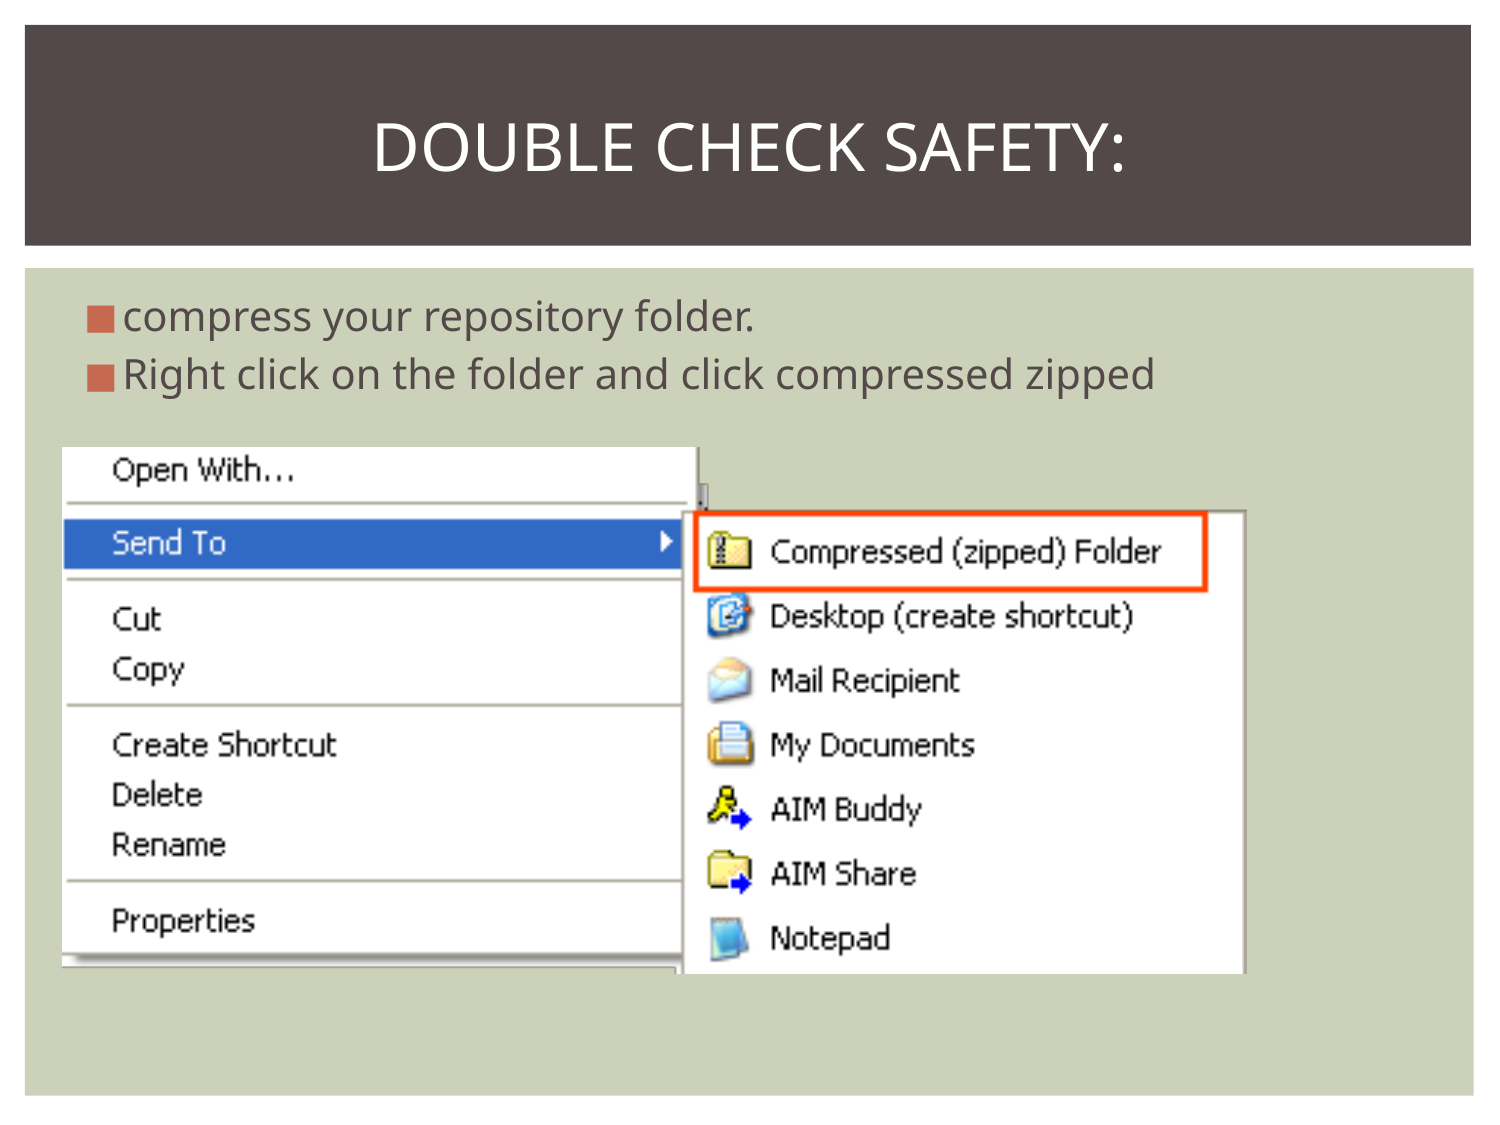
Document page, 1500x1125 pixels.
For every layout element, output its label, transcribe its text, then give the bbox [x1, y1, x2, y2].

list compress your repository folder. Right click on the folder and click compressed zipped [62, 282, 1442, 1005]
picture [62, 447, 1247, 975]
title DOUBLE CHECK SAFETY: [62, 58, 1438, 232]
